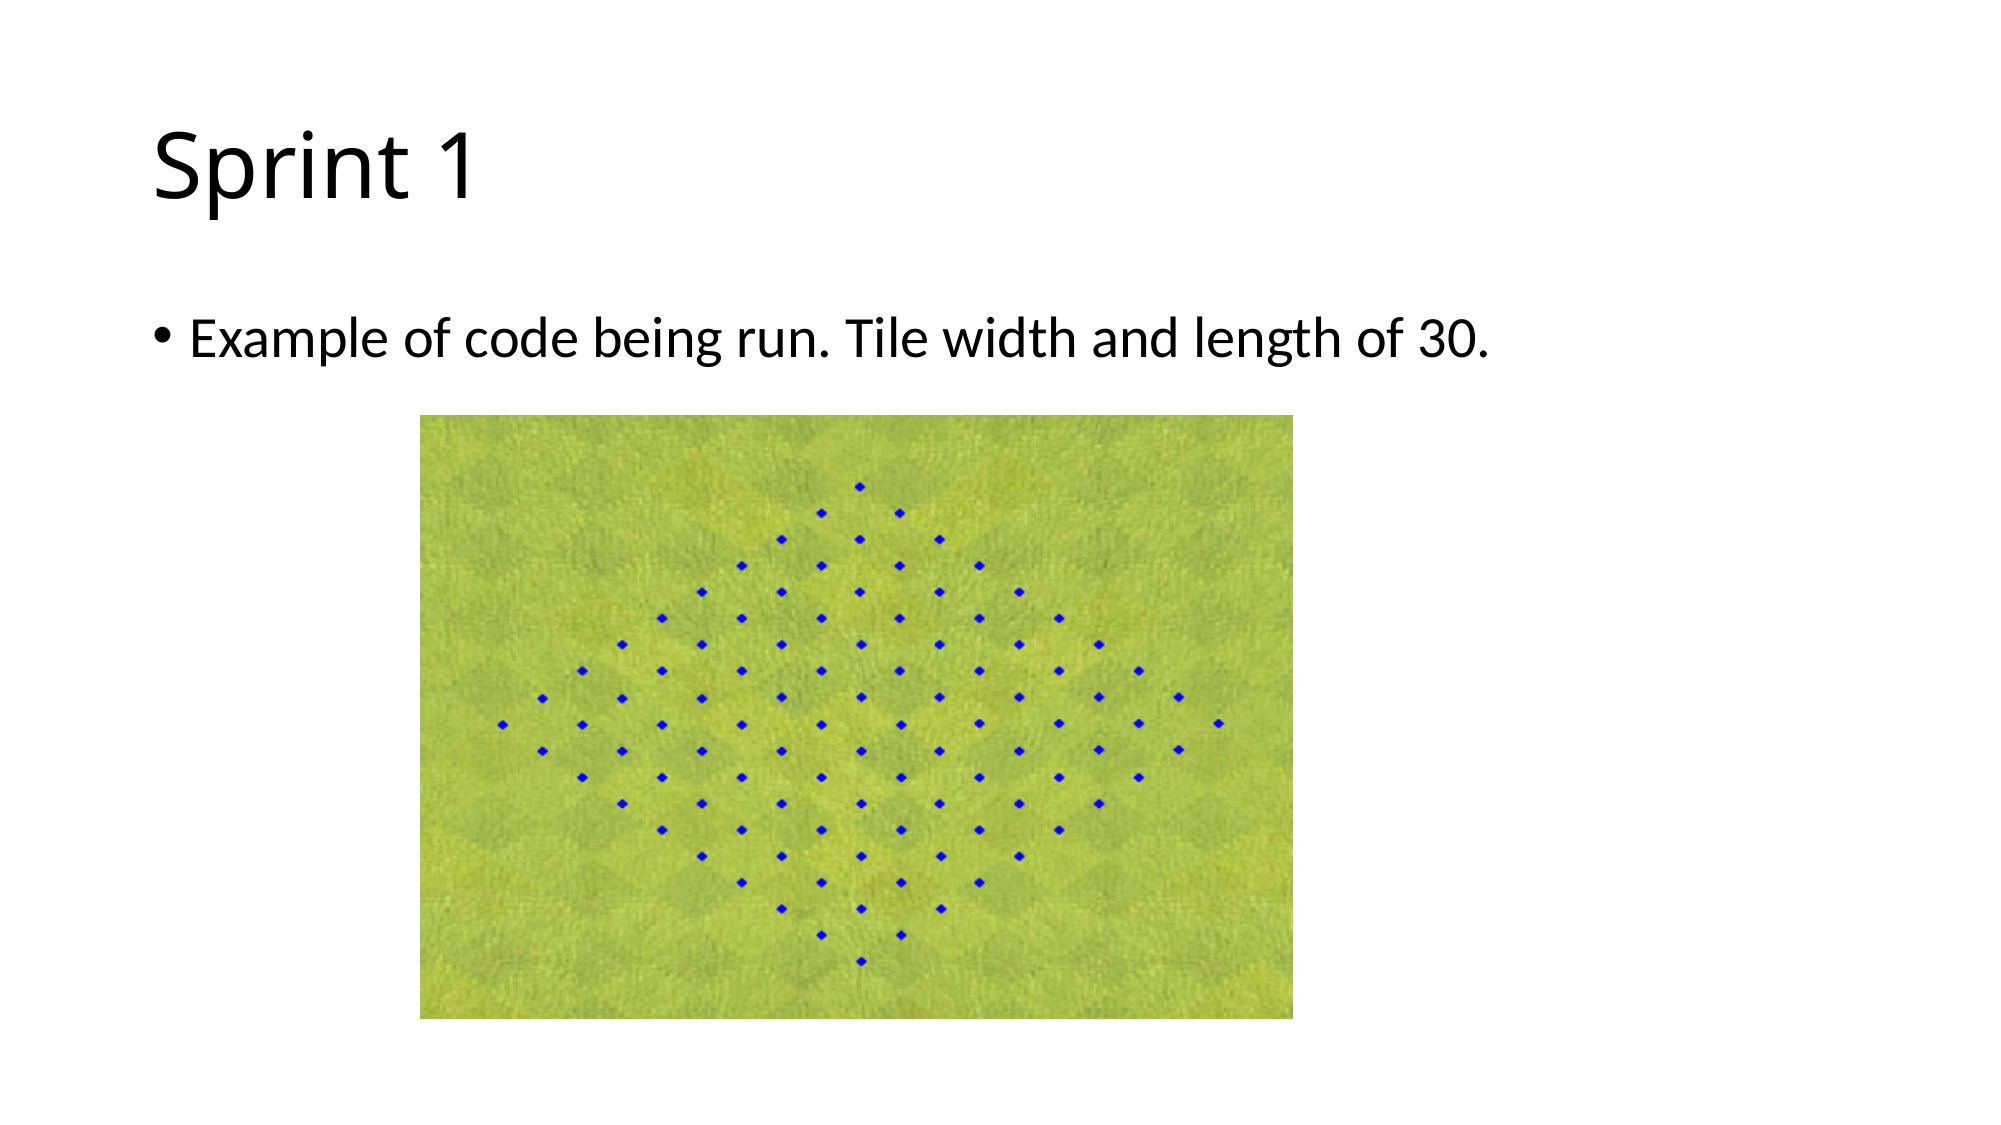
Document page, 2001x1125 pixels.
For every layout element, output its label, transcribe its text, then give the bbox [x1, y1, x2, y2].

list Example of code being run. Tile width and length of 30. [137, 299, 1863, 1014]
title Sprint 1 [137, 59, 1863, 278]
picture [420, 415, 1293, 1019]
